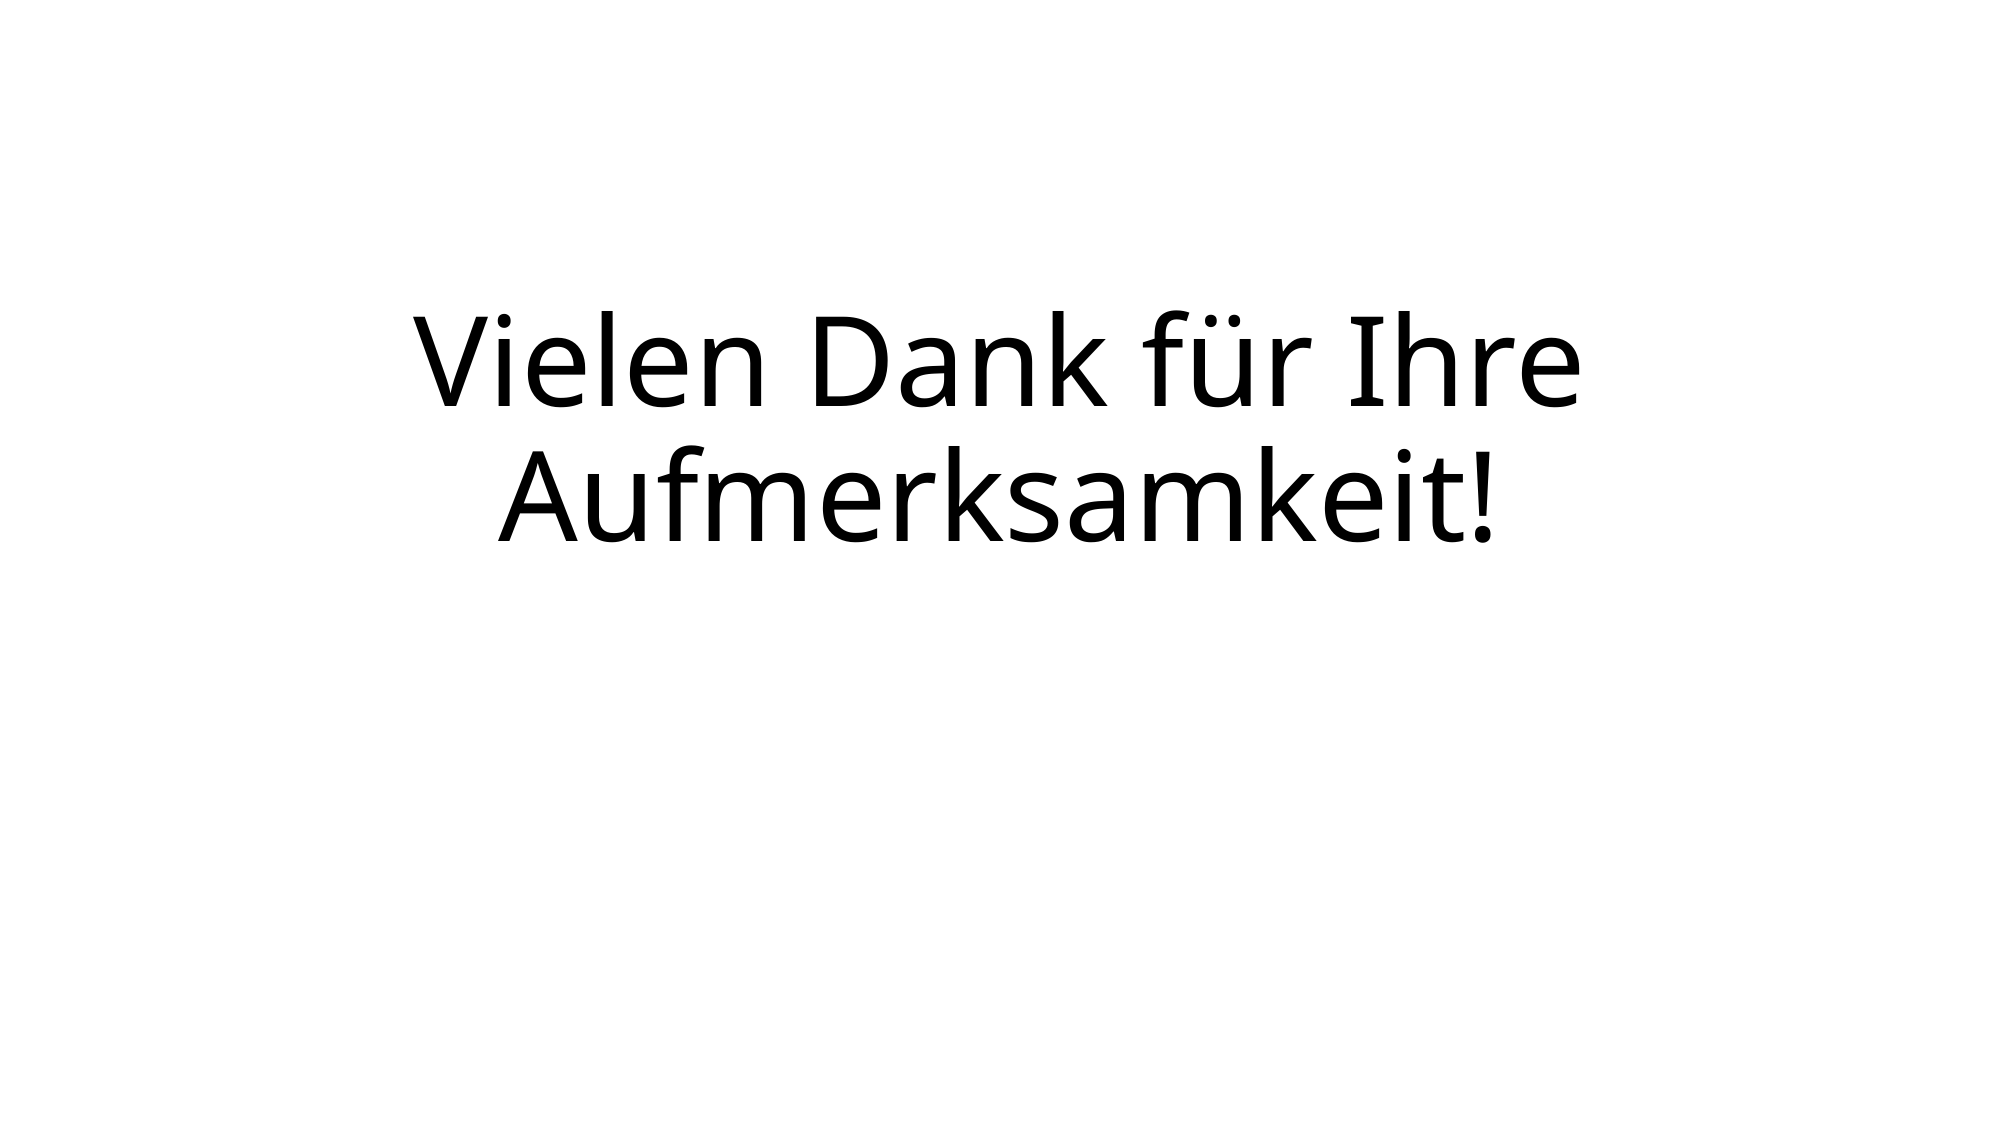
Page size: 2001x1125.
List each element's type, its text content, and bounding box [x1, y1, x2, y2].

title Vielen Dank für Ihre Aufmerksamkeit! [249, 184, 1750, 576]
